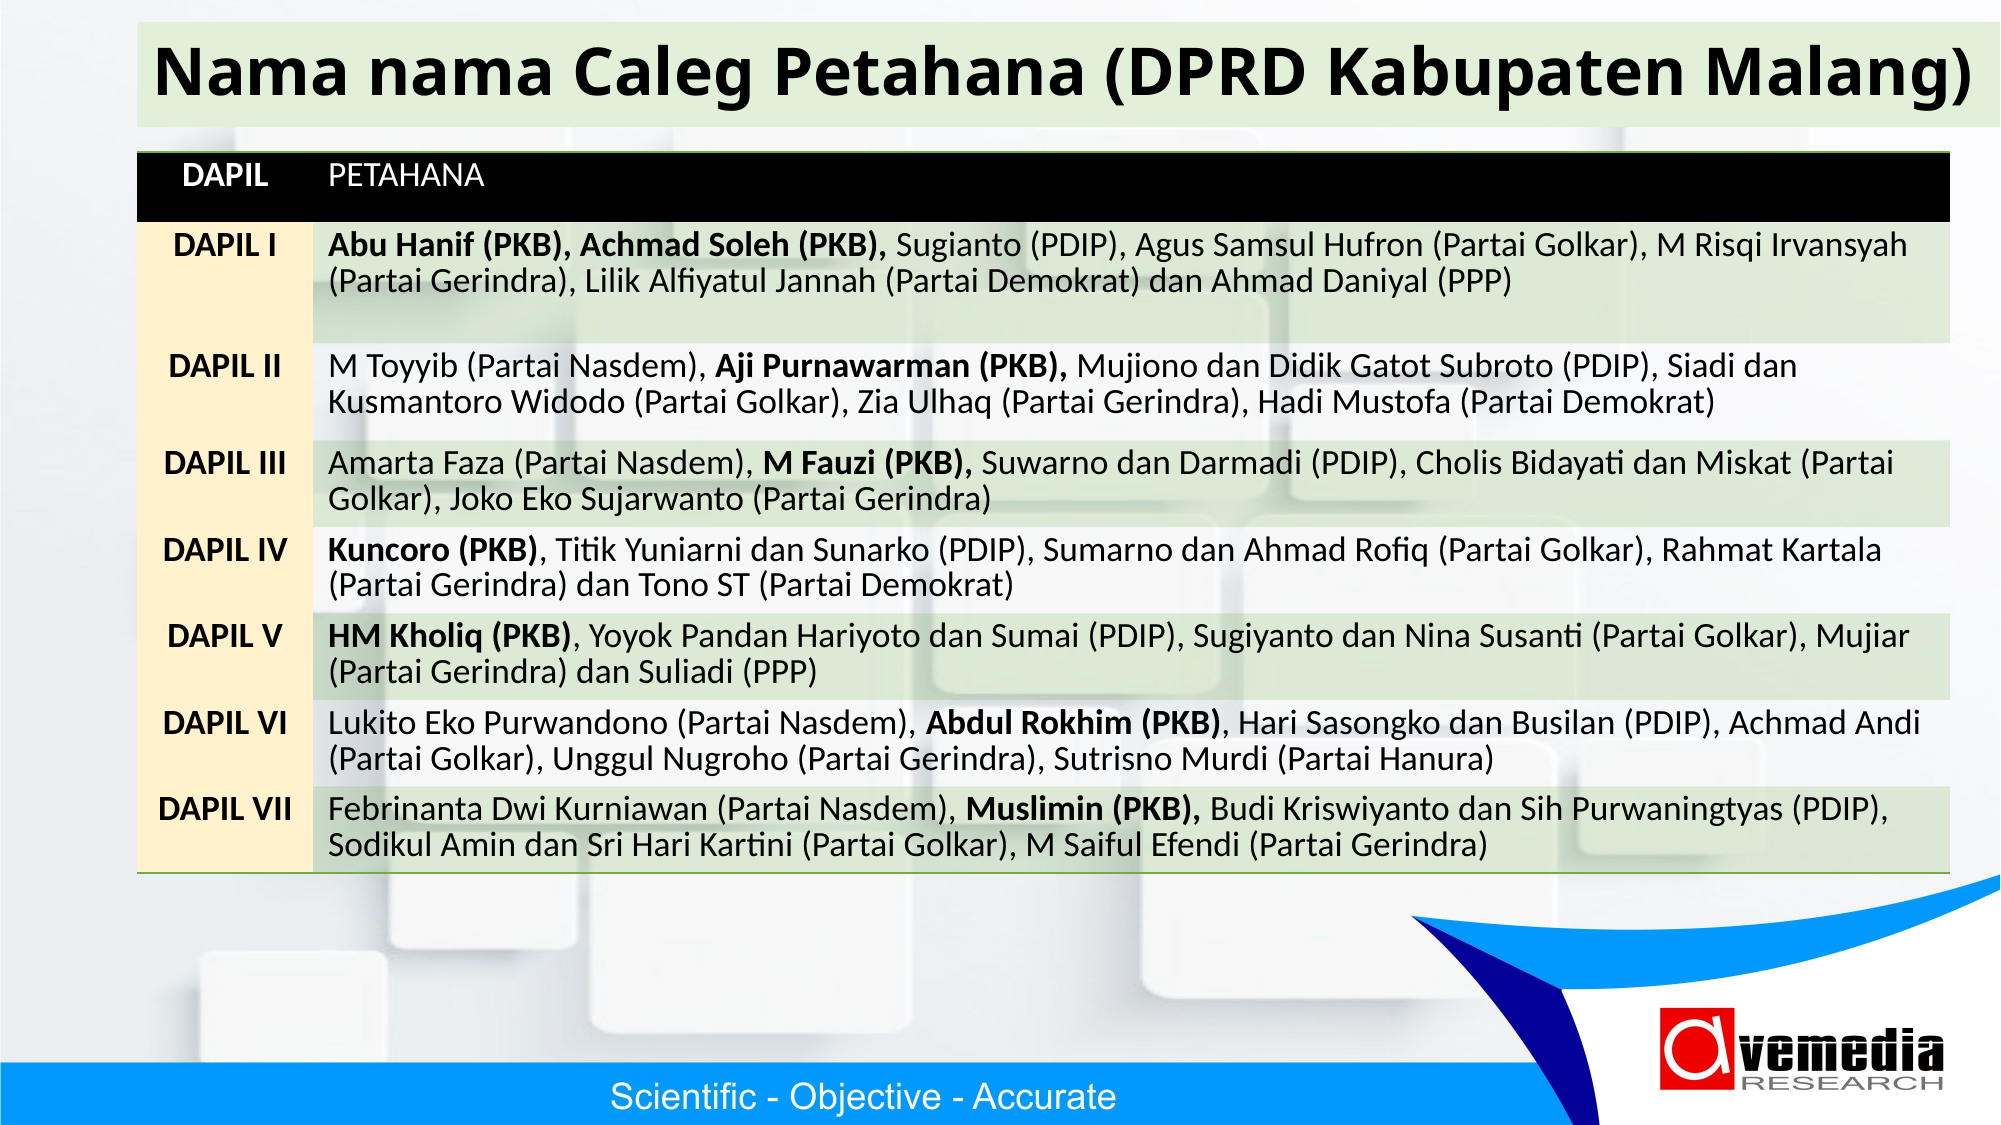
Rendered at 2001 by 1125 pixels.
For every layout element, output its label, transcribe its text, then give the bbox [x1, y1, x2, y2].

table_cell Lukito Eko Purwandono (Partai Nasdem), Abdul Rokhim (PKB), Hari Sasongko dan Busilan (PDIP), Achmad Andi (Partai Golkar), Unggul Nugroho (Partai Gerindra), Sutrisno Murdi (Partai Hanura) [313, 700, 1950, 786]
table_cell HM Kholiq (PKB), Yoyok Pandan Hariyoto dan Sumai (PDIP), Sugiyanto dan Nina Susanti (Partai Golkar), Mujiar (Partai Gerindra) dan Suliadi (PPP) [313, 613, 1950, 700]
table_cell DAPIL IV [137, 527, 313, 613]
table_header DAPIL [137, 153, 313, 222]
table_cell DAPIL III [137, 440, 313, 527]
table_cell Abu Hanif (PKB), Achmad Soleh (PKB), Sugianto (PDIP), Agus Samsul Hufron (Partai Golkar), M Risqi Irvansyah (Partai Gerindra), Lilik Alfiyatul Jannah (Partai Demokrat) dan Ahmad Daniyal (PPP) [313, 222, 1950, 343]
table_cell Amarta Faza (Partai Nasdem), M Fauzi (PKB), Suwarno dan Darmadi (PDIP), Cholis Bidayati dan Miskat (Partai Golkar), Joko Eko Sujarwanto (Partai Gerindra) [313, 440, 1950, 527]
picture [0, 0, 2001, 1125]
table_cell Kuncoro (PKB), Titik Yuniarni dan Sunarko (PDIP), Sumarno dan Ahmad Rofiq (Partai Golkar), Rahmat Kartala (Partai Gerindra) dan Tono ST (Partai Demokrat) [313, 527, 1950, 613]
title Nama nama Caleg Petahana (DPRD Kabupaten Malang) [137, 21, 2000, 128]
table_cell M Toyyib (Partai Nasdem), Aji Purnawarman (PKB), Mujiono dan Didik Gatot Subroto (PDIP), Siadi dan Kusmantoro Widodo (Partai Golkar), Zia Ulhaq (Partai Gerindra), Hadi Mustofa (Partai Demokrat) [313, 343, 1950, 440]
table_header PETAHANA [313, 153, 1950, 222]
table_cell DAPIL VI [137, 700, 313, 786]
table_cell DAPIL I [137, 222, 313, 343]
table_cell DAPIL V [137, 613, 313, 700]
table_cell DAPIL VII [137, 786, 313, 872]
table_cell DAPIL II [137, 343, 313, 440]
table_cell Febrinanta Dwi Kurniawan (Partai Nasdem), Muslimin (PKB), Budi Kriswiyanto dan Sih Purwaningtyas (PDIP), Sodikul Amin dan Sri Hari Kartini (Partai Golkar), M Saiful Efendi (Partai Gerindra) [313, 786, 1950, 872]
